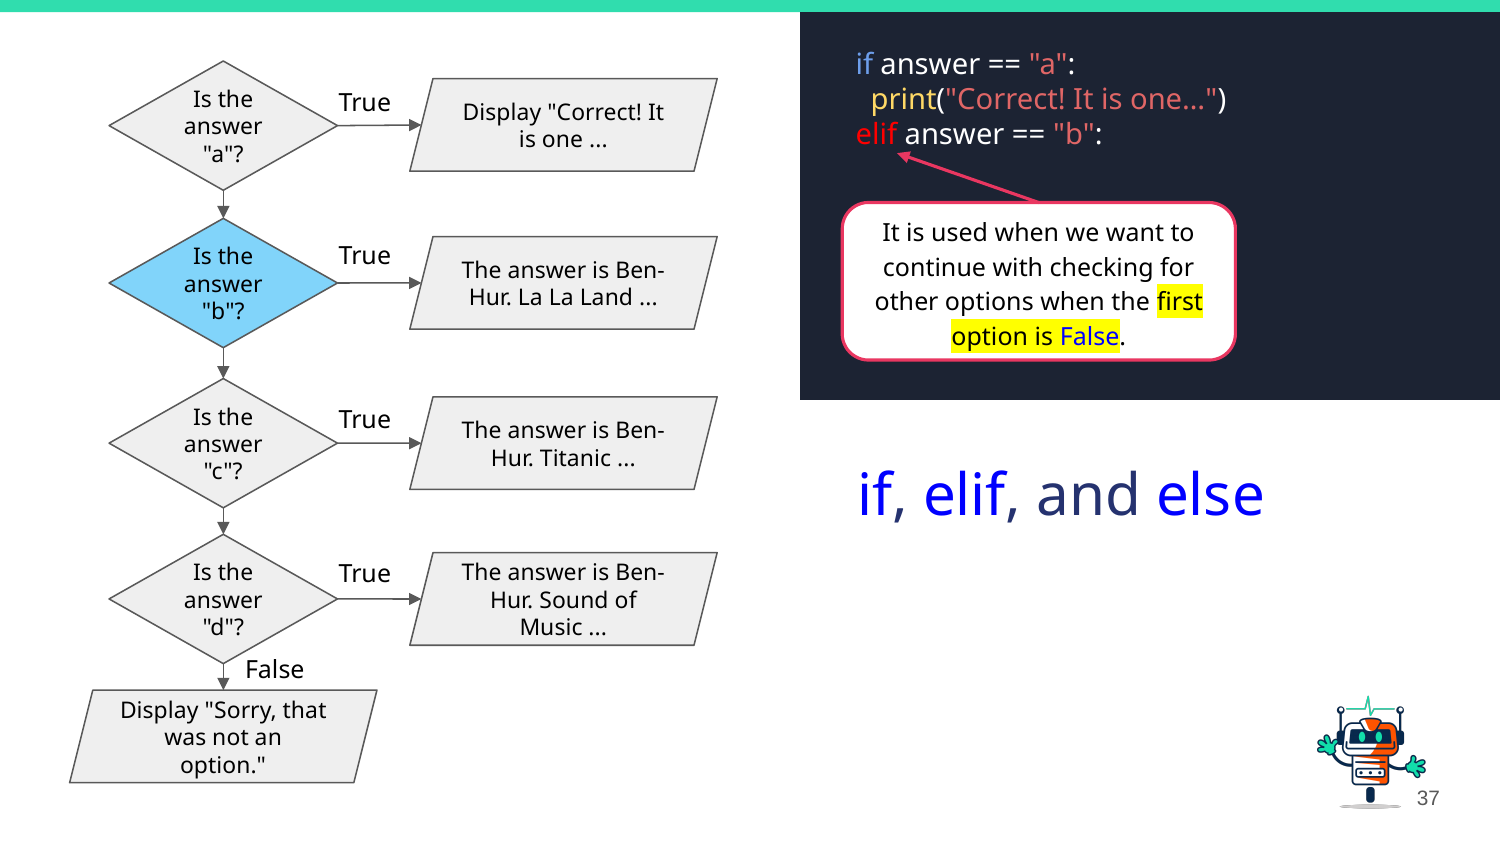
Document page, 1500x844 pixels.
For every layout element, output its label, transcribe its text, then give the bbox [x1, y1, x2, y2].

text_box True [319, 388, 410, 429]
slide_number 37 [1364, 764, 1455, 830]
title if, elif, and else [842, 442, 1441, 536]
text_box True [319, 225, 410, 265]
text_box if answer == "a": print("Correct! It is one…") elif answer == "b": [840, 30, 1455, 363]
text_box Display "Correct! It is one ... [409, 78, 718, 172]
picture [1309, 687, 1435, 812]
text_box It is used when we want to continue with checking for other options when the first option is False. [842, 202, 1236, 361]
text_box The answer is Ben-Hur. Titanic ... [409, 396, 718, 490]
text_box Is the answer "b"? [109, 219, 337, 348]
text_box True [319, 71, 410, 112]
text_box Is the answer "d"? [109, 535, 337, 664]
text_box Is the answer "c"? [109, 380, 337, 508]
text_box The answer is Ben-Hur. Sound of Music ... [409, 552, 718, 646]
text_box [800, 12, 1500, 400]
text_box False [229, 638, 320, 679]
text_box The answer is Ben-Hur. La La Land ... [409, 236, 718, 330]
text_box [896, 152, 1040, 203]
text_box True [319, 543, 410, 583]
text_box Is the answer "a"? [109, 61, 337, 191]
text_box Display "Sorry, that was not an option." [69, 690, 377, 783]
